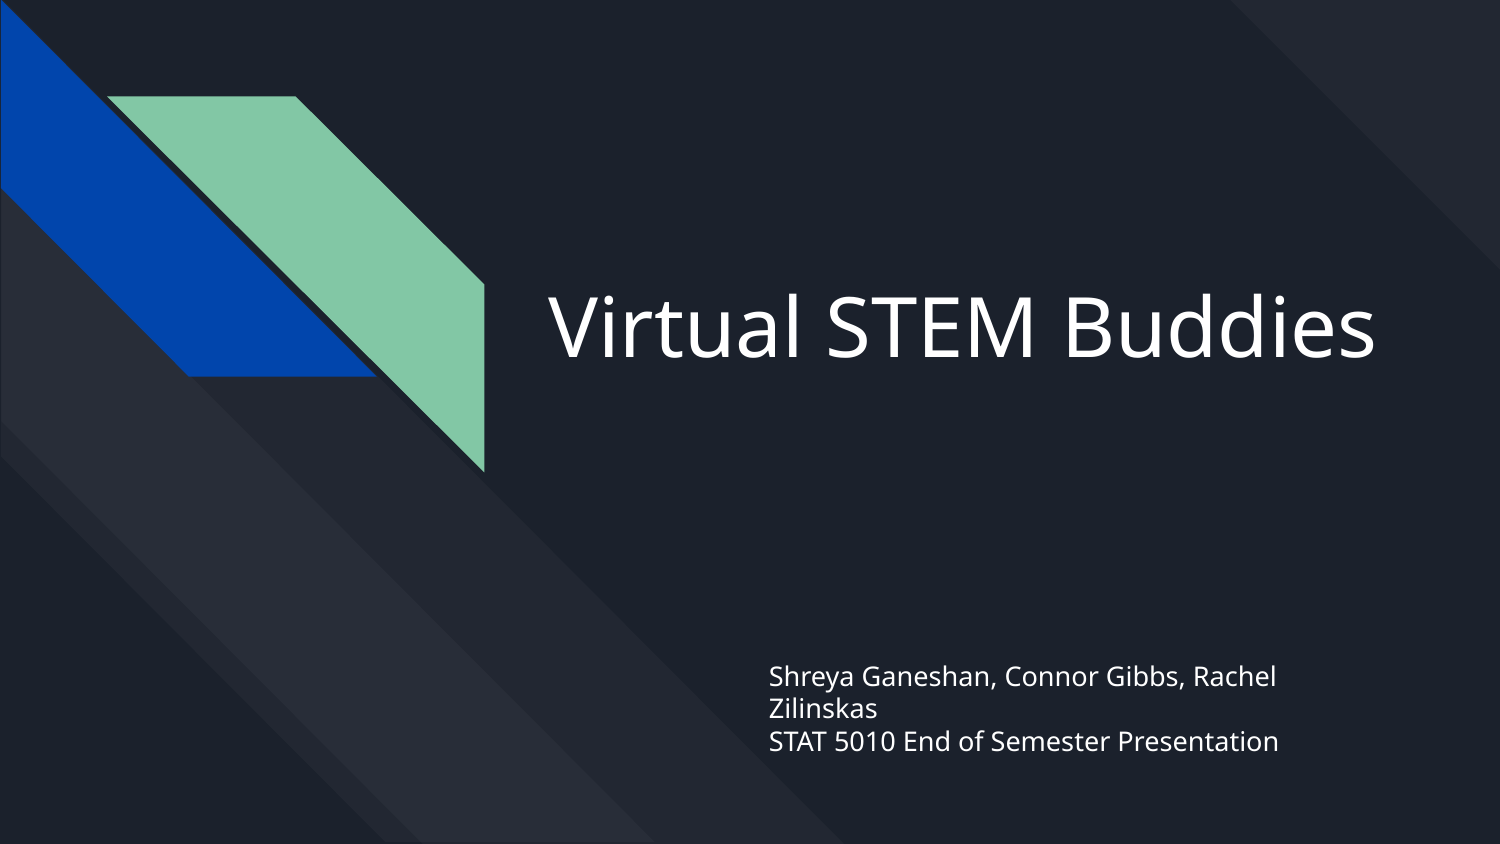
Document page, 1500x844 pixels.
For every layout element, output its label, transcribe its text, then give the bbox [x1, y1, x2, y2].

title Virtual STEM Buddies [533, 258, 1467, 518]
subtitle Shreya Ganeshan, Connor Gibbs, Rachel Zilinskas STAT 5010 End of Semester Presentation [754, 643, 1404, 727]
